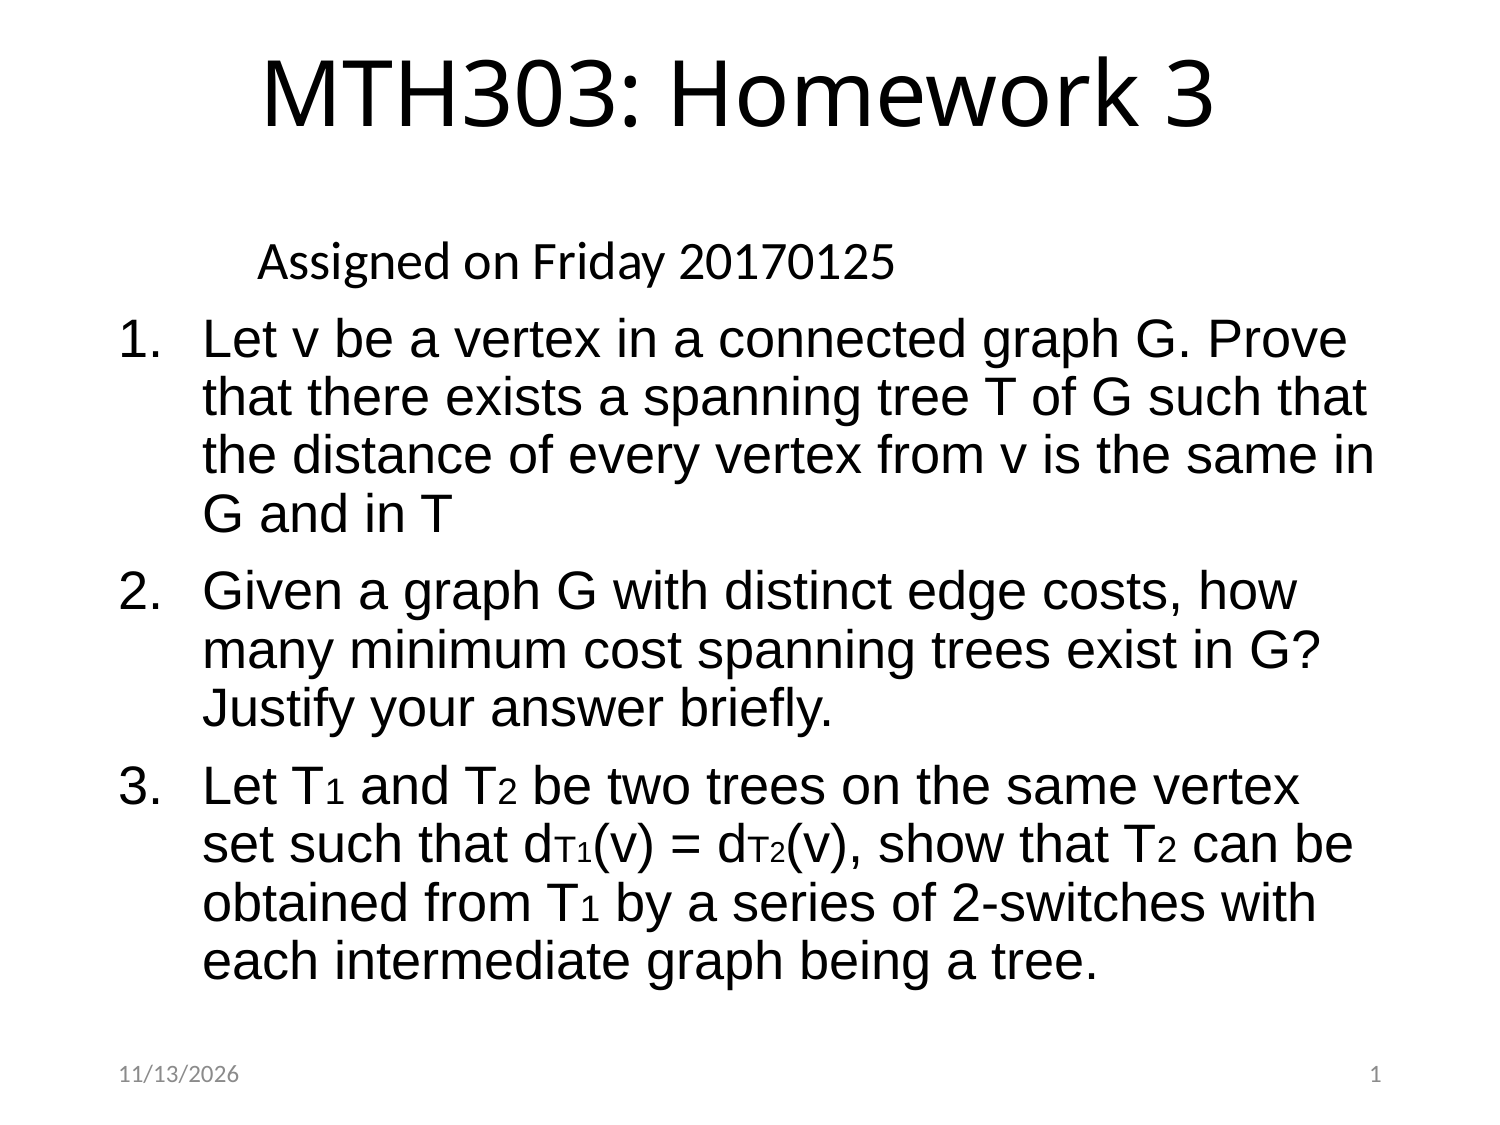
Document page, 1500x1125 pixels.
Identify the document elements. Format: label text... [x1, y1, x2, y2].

list Assigned on Friday 20170125 Let v be a vertex in a connected graph G. Prove that there exists a spanning tree T of G such that the distance of every vertex from v is the same in G and in T Given a graph G with distinct edge costs, how many minimum cost spanning trees exist in G? Justify your answer briefly. Let T1 and T2 be two trees on the same vertex set such that dT1(v) = dT2(v), show that T2 can be obtained from T1 by a series of 2-switches with each intermediate graph being a tree. [102, 224, 1398, 1014]
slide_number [103, 1042, 441, 1103]
title MTH303: Homework 3 [102, 30, 1398, 164]
slide_number 1 [1059, 1042, 1397, 1103]
